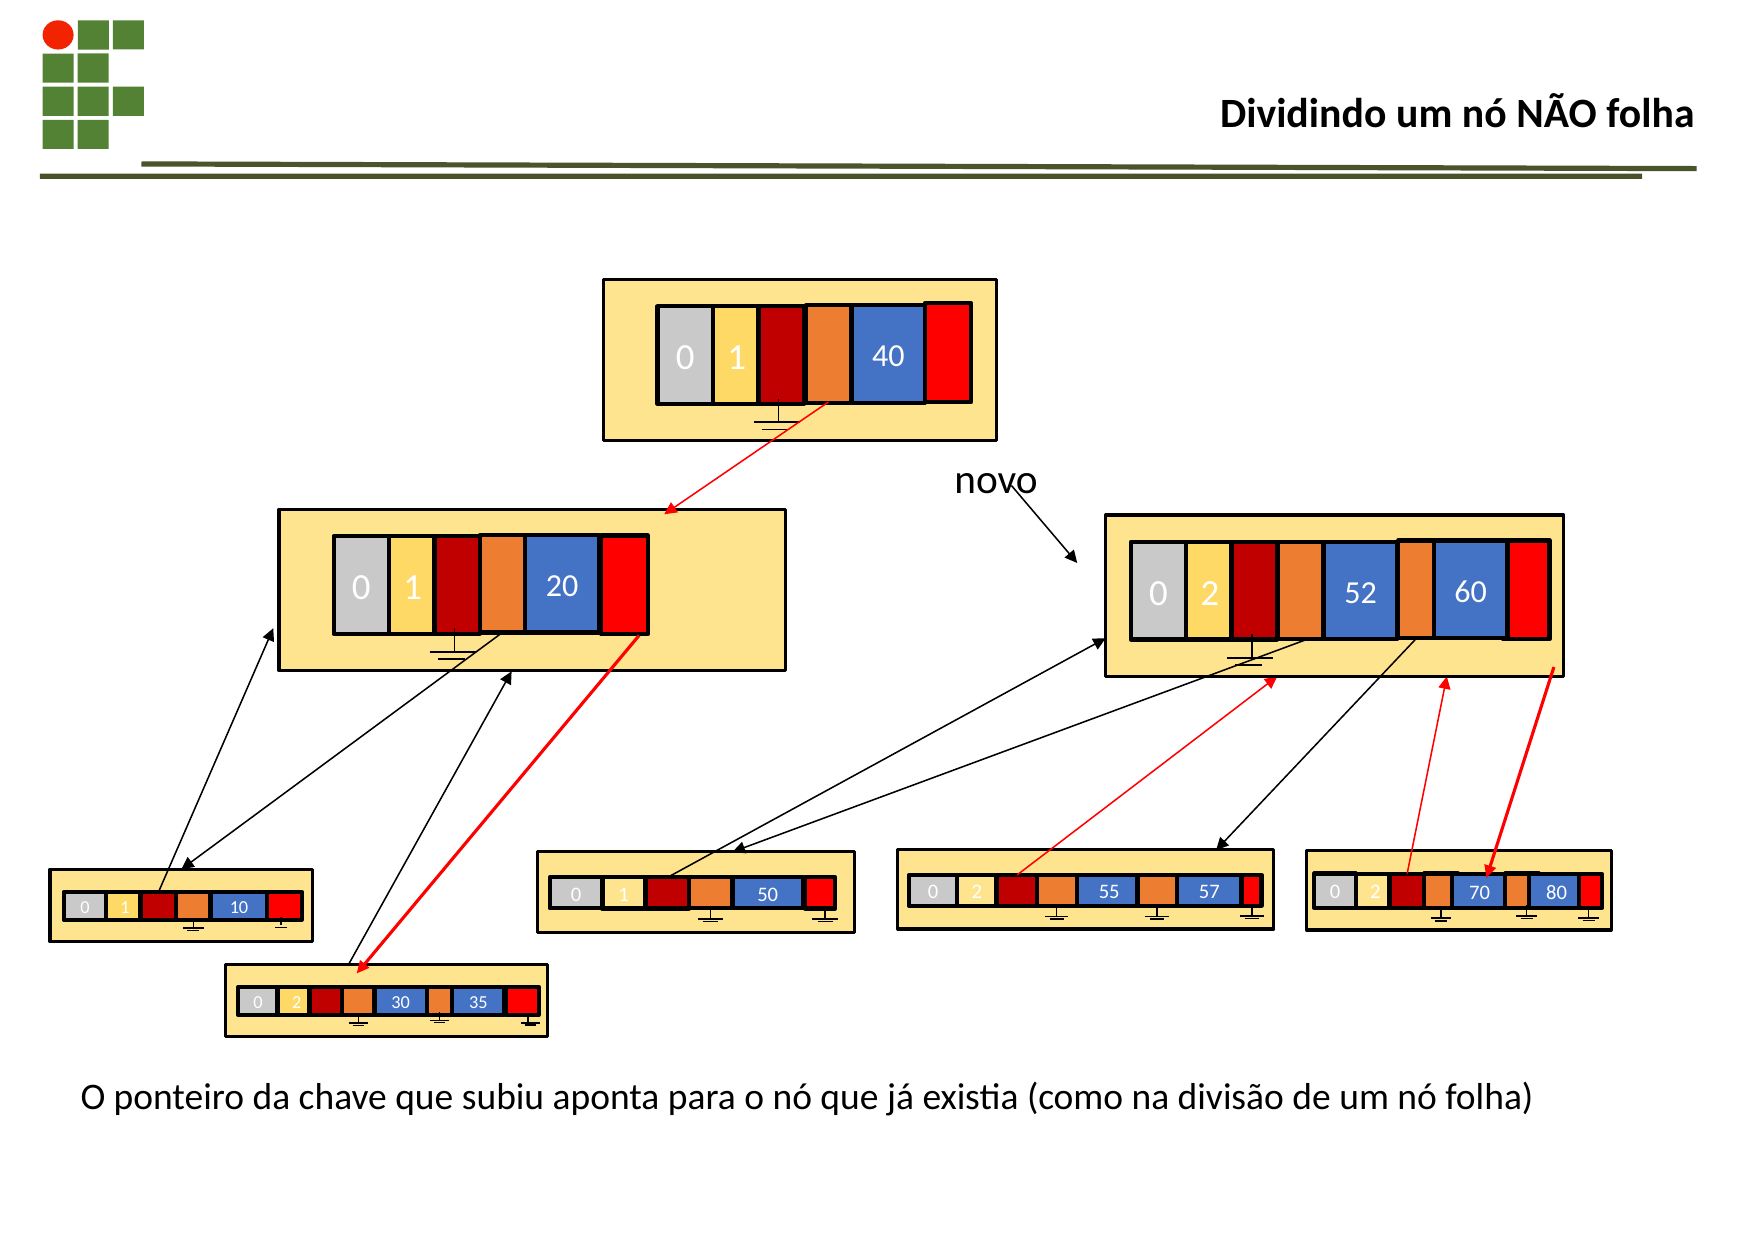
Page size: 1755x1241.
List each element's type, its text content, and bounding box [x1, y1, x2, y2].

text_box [225, 963, 548, 1037]
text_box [277, 632, 503, 870]
title Dividindo um nó NÃO folha [907, 73, 1712, 155]
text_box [1406, 684, 1448, 874]
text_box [356, 635, 640, 974]
text_box novo [939, 444, 1053, 510]
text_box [1111, 860, 1278, 876]
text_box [278, 508, 786, 671]
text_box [667, 637, 1106, 878]
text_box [663, 401, 829, 515]
text_box O ponteiro da chave que subiu aponta para o nó que já existia (como na divisão de um nó folha) [65, 1064, 1640, 1125]
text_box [49, 868, 313, 942]
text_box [897, 883, 1275, 930]
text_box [1105, 514, 1565, 677]
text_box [1306, 849, 1612, 931]
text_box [602, 279, 997, 442]
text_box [158, 628, 274, 893]
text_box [1011, 485, 1078, 564]
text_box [644, 851, 856, 933]
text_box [1215, 637, 1417, 851]
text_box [732, 639, 1212, 853]
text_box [1486, 666, 1555, 878]
